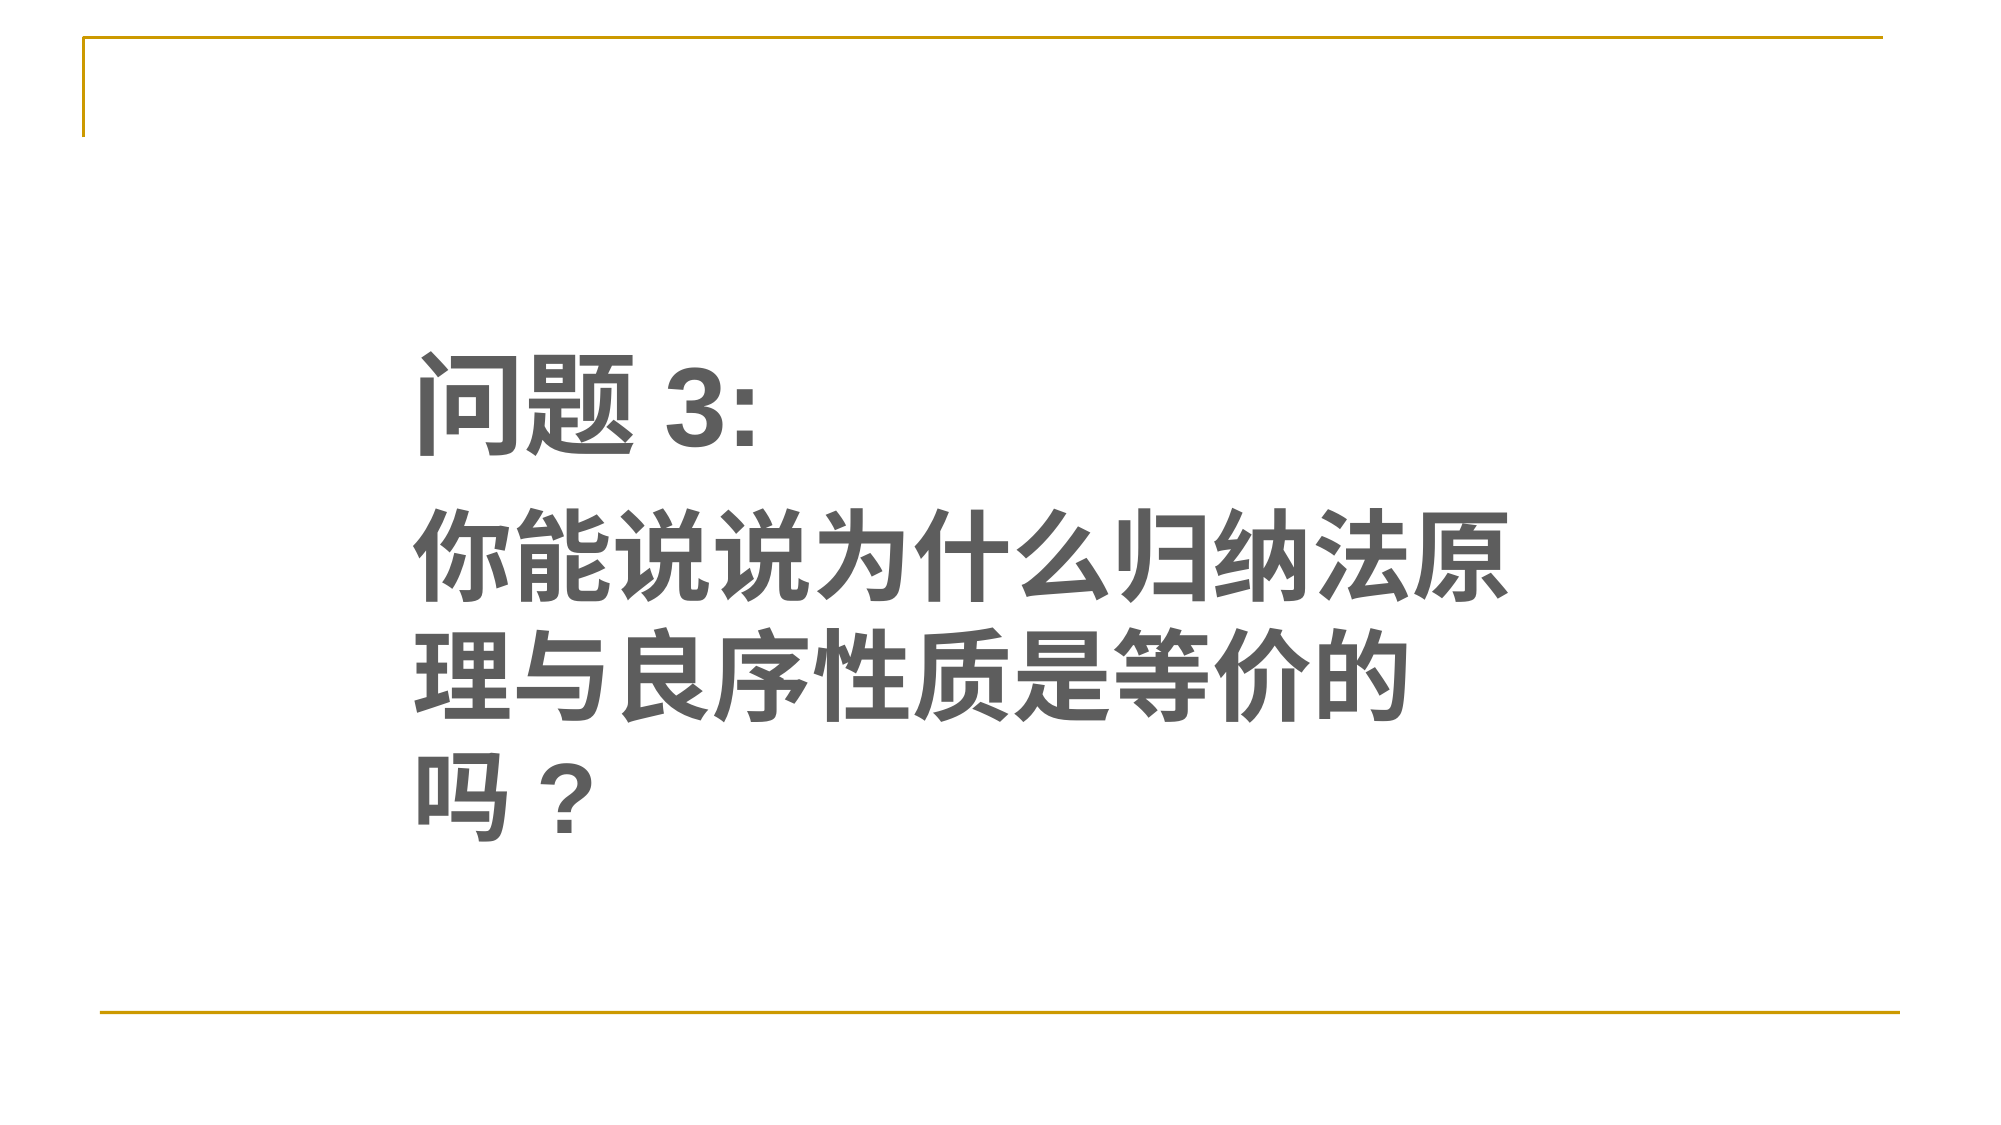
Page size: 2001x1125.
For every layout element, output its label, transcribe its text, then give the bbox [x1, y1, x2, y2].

text_box 问题3: 你能说说为什么归纳法原理与良序性质是等价的吗? [397, 326, 1603, 861]
